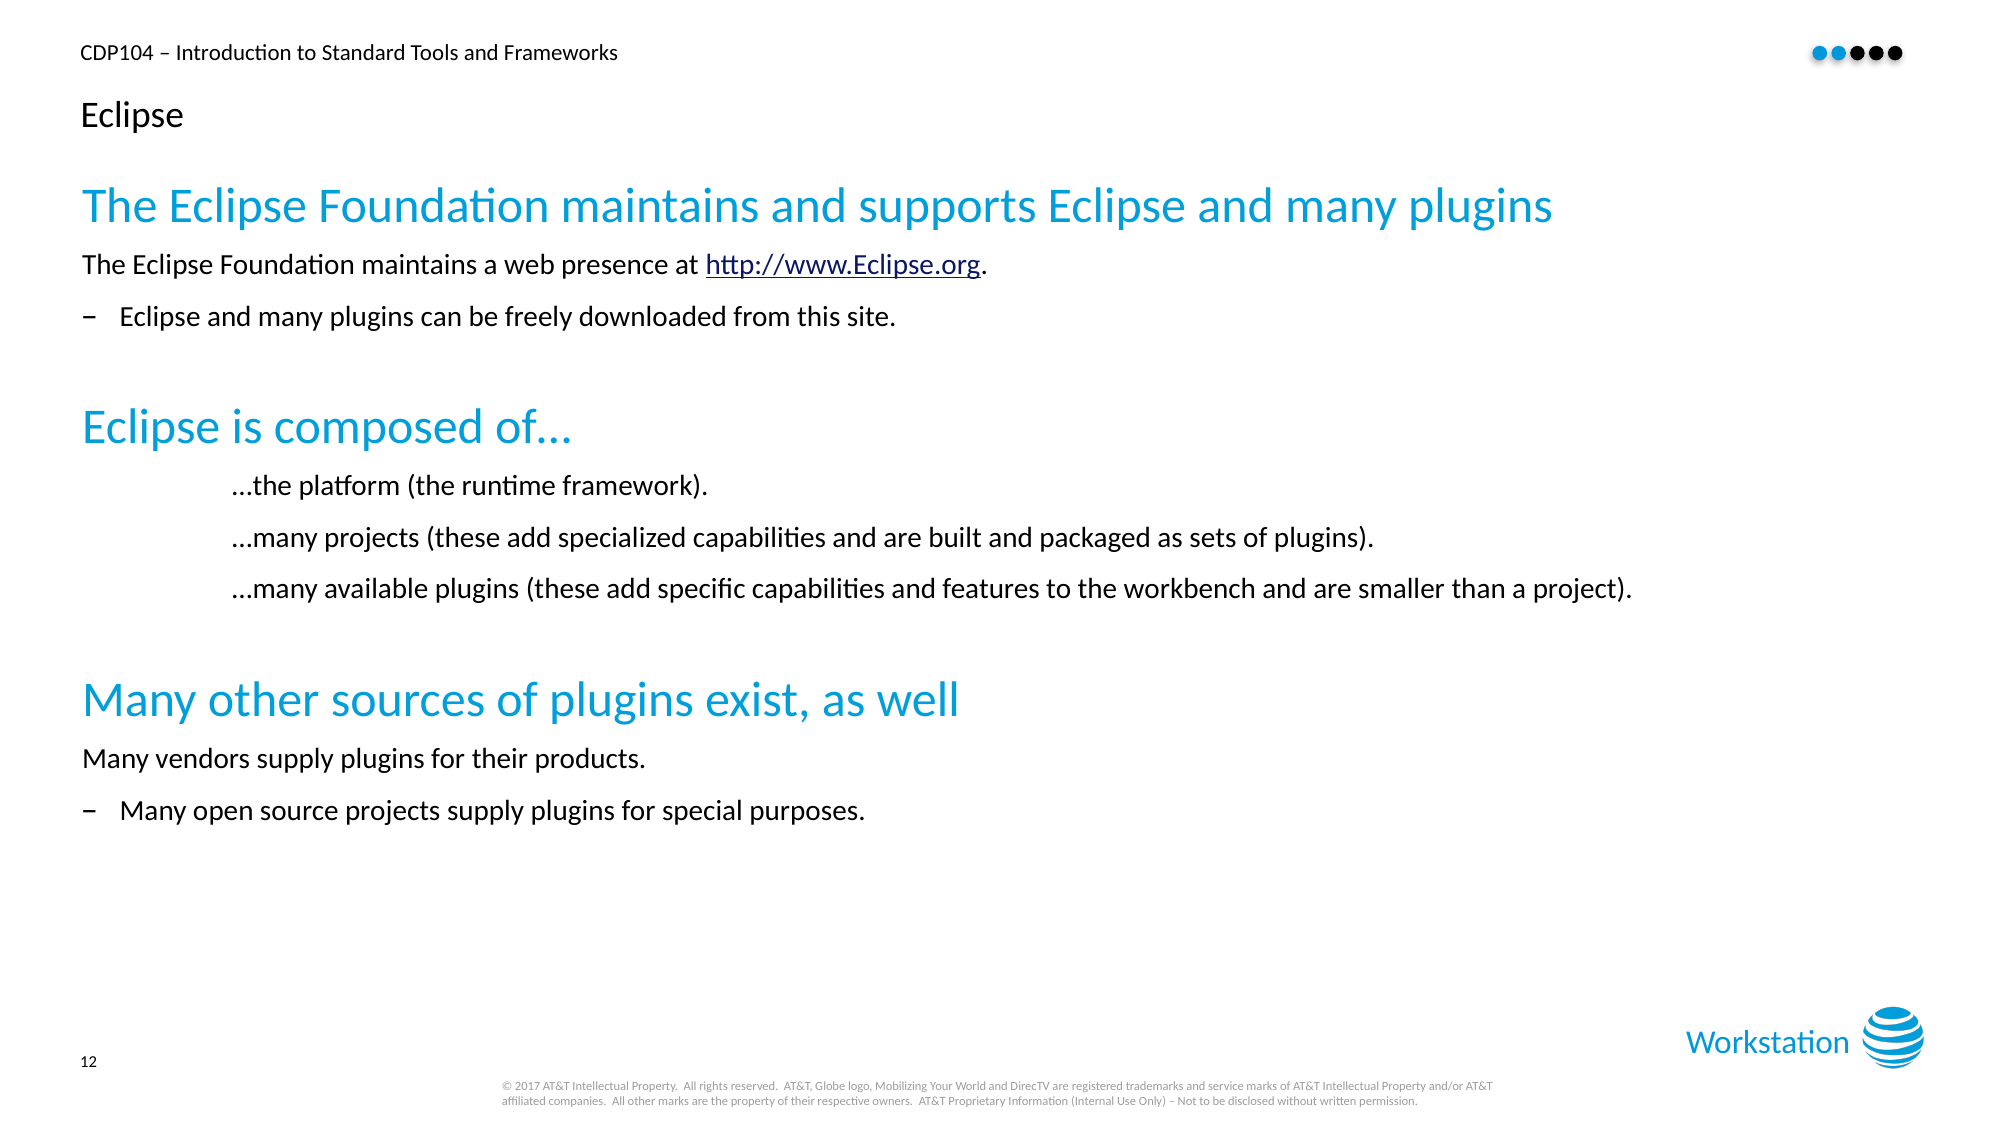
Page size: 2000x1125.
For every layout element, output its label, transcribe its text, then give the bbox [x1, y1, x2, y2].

list The Eclipse Foundation maintains and supports Eclipse and many plugins The Eclipse Foundation maintains a web presence at http://www.Eclipse.org. Eclipse and many plugins can be freely downloaded from this site. Eclipse is composed of… …the platform (the runtime framework). …many projects (these add specialized capabilities and are built and packaged as sets of plugins). …many available plugins (these add specific capabilities and features to the workbench and are smaller than a project). Many other sources of plugins exist, as well Many vendors supply plugins for their products. Many open source projects supply plugins for special purposes. [82, 178, 1922, 969]
text_box [1811, 45, 1828, 62]
text_box [1830, 45, 1847, 62]
slide_number 12 [80, 1049, 129, 1087]
text_box [1849, 45, 1866, 62]
text_box [1887, 45, 1904, 62]
text_box [1868, 45, 1885, 62]
text_box Workstation [1646, 1012, 1866, 1068]
title Eclipse [80, 85, 1920, 142]
